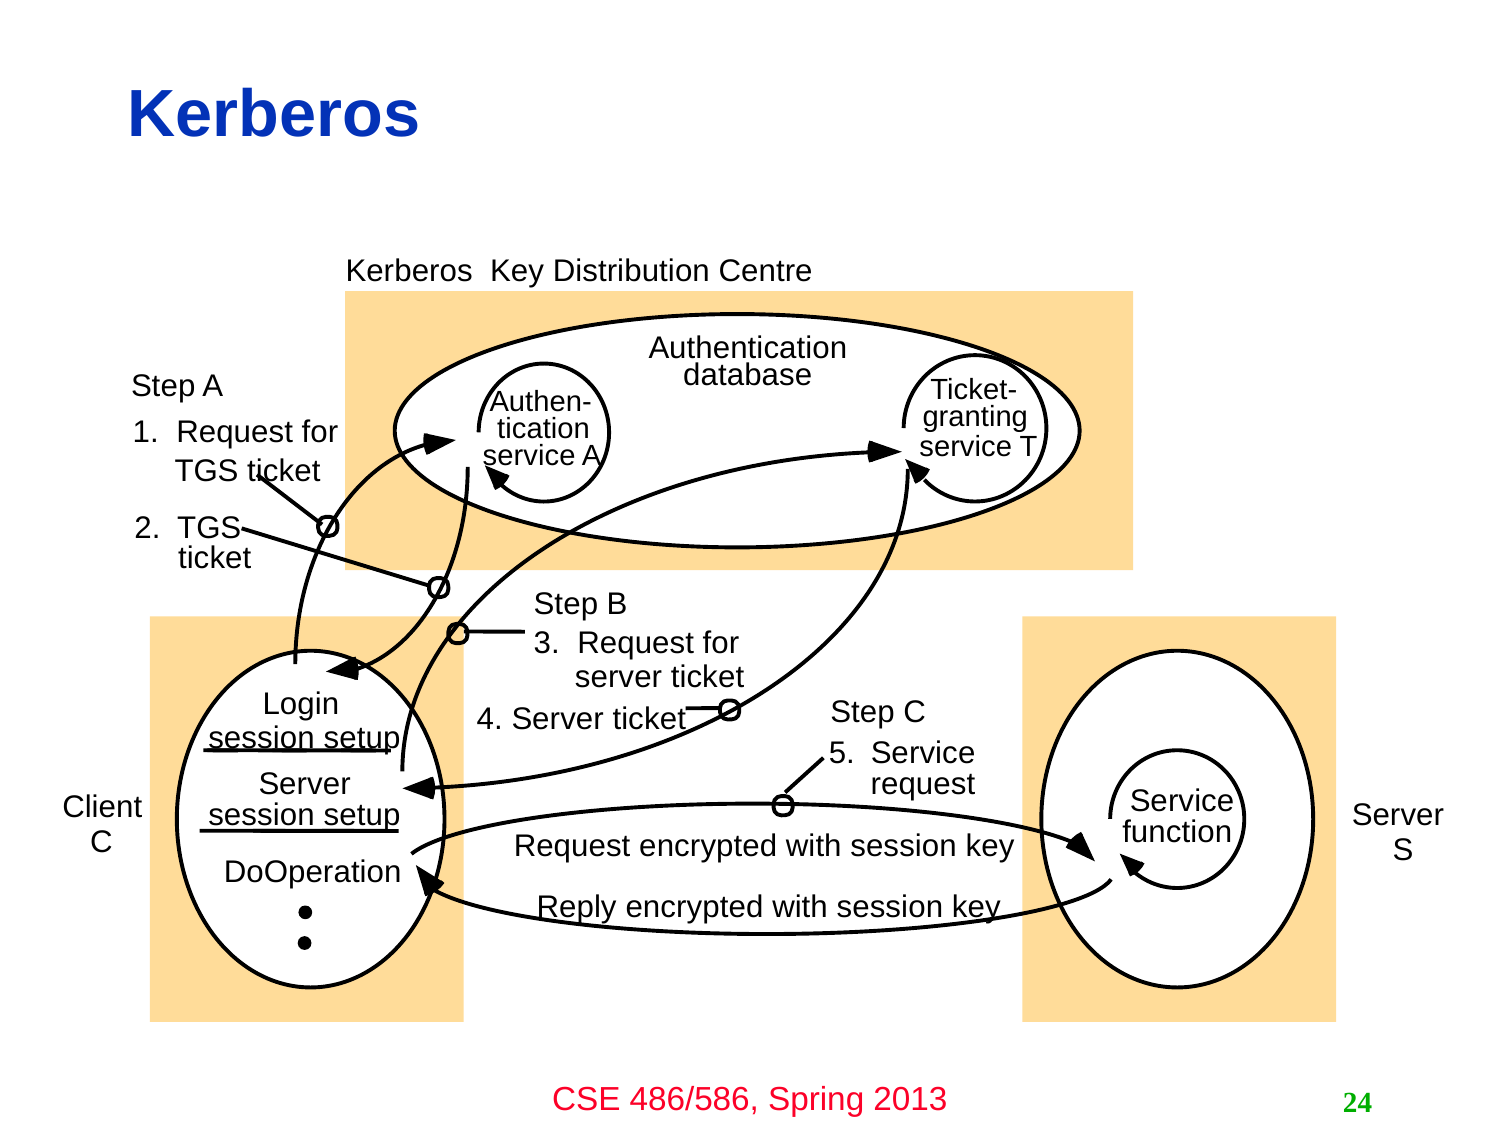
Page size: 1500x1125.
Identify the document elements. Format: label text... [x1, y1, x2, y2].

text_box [62, 249, 1445, 1022]
slide_number 24 [1074, 1076, 1388, 1125]
title Kerberos [112, 53, 1310, 176]
